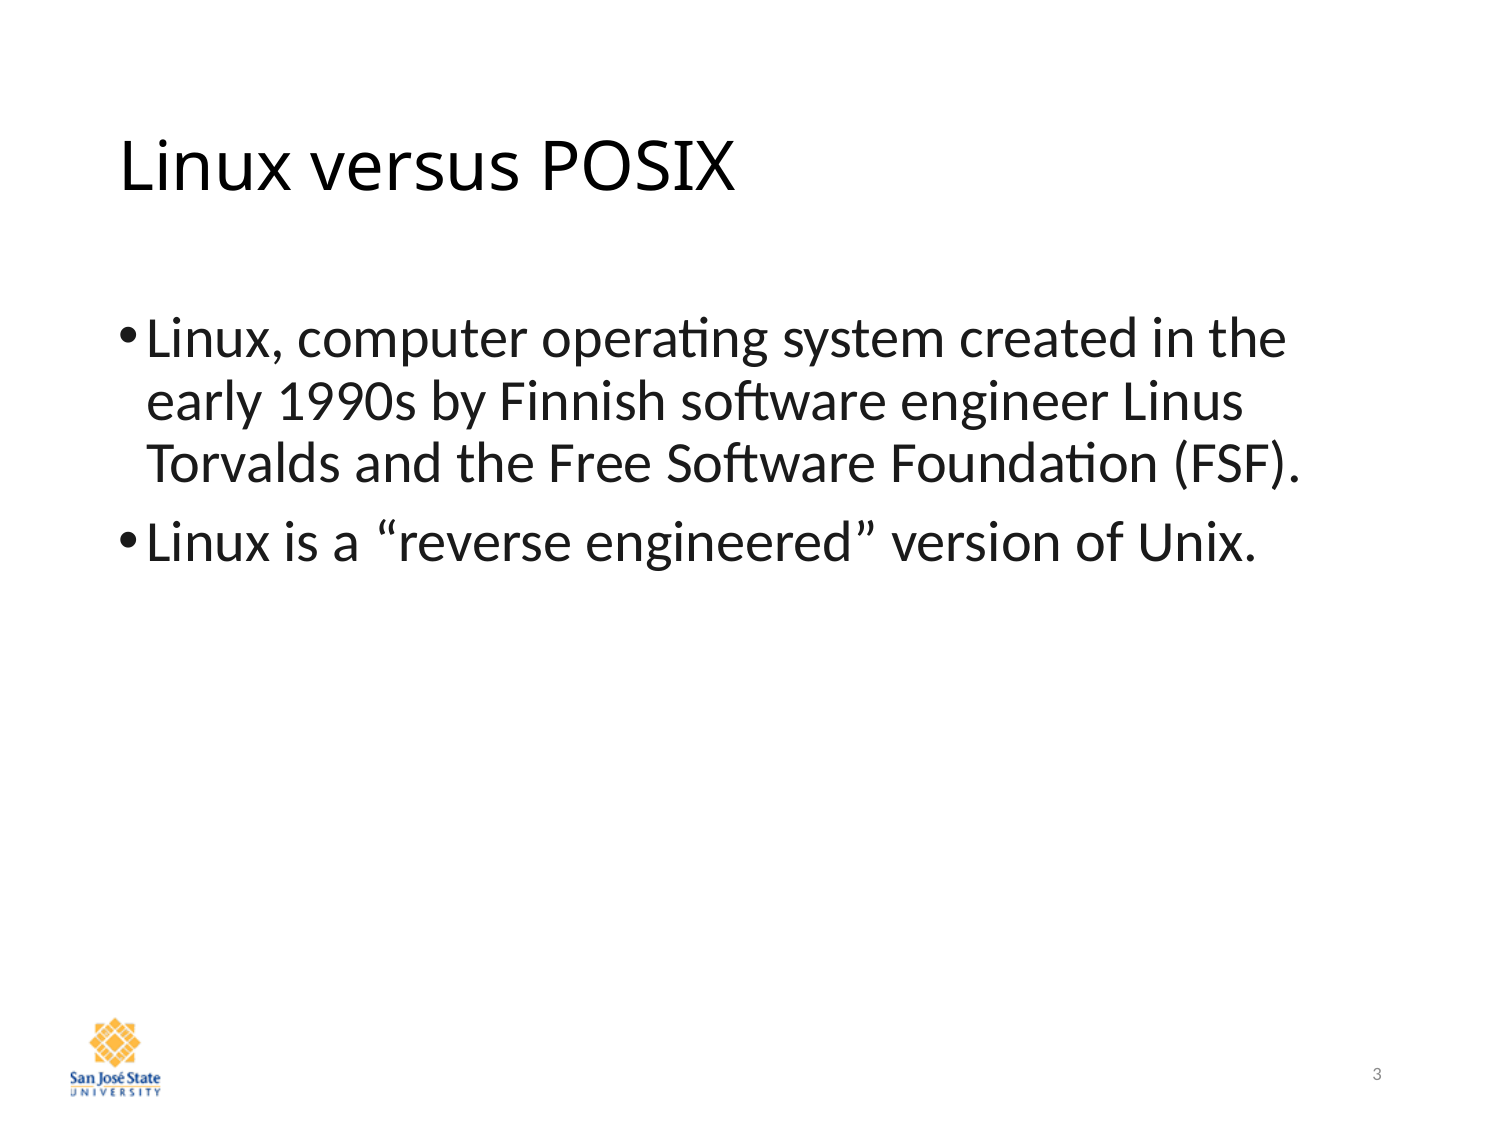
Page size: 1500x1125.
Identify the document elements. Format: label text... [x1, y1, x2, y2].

title Linux versus POSIX [103, 59, 1397, 278]
picture [60, 1012, 166, 1112]
list Linux, computer operating system created in the early 1990s by Finnish software engineer Linus Torvalds and the Free Software Foundation (FSF). Linux is a “reverse engineered” version of Unix. [103, 299, 1397, 1014]
slide_number 3 [1059, 1042, 1397, 1103]
